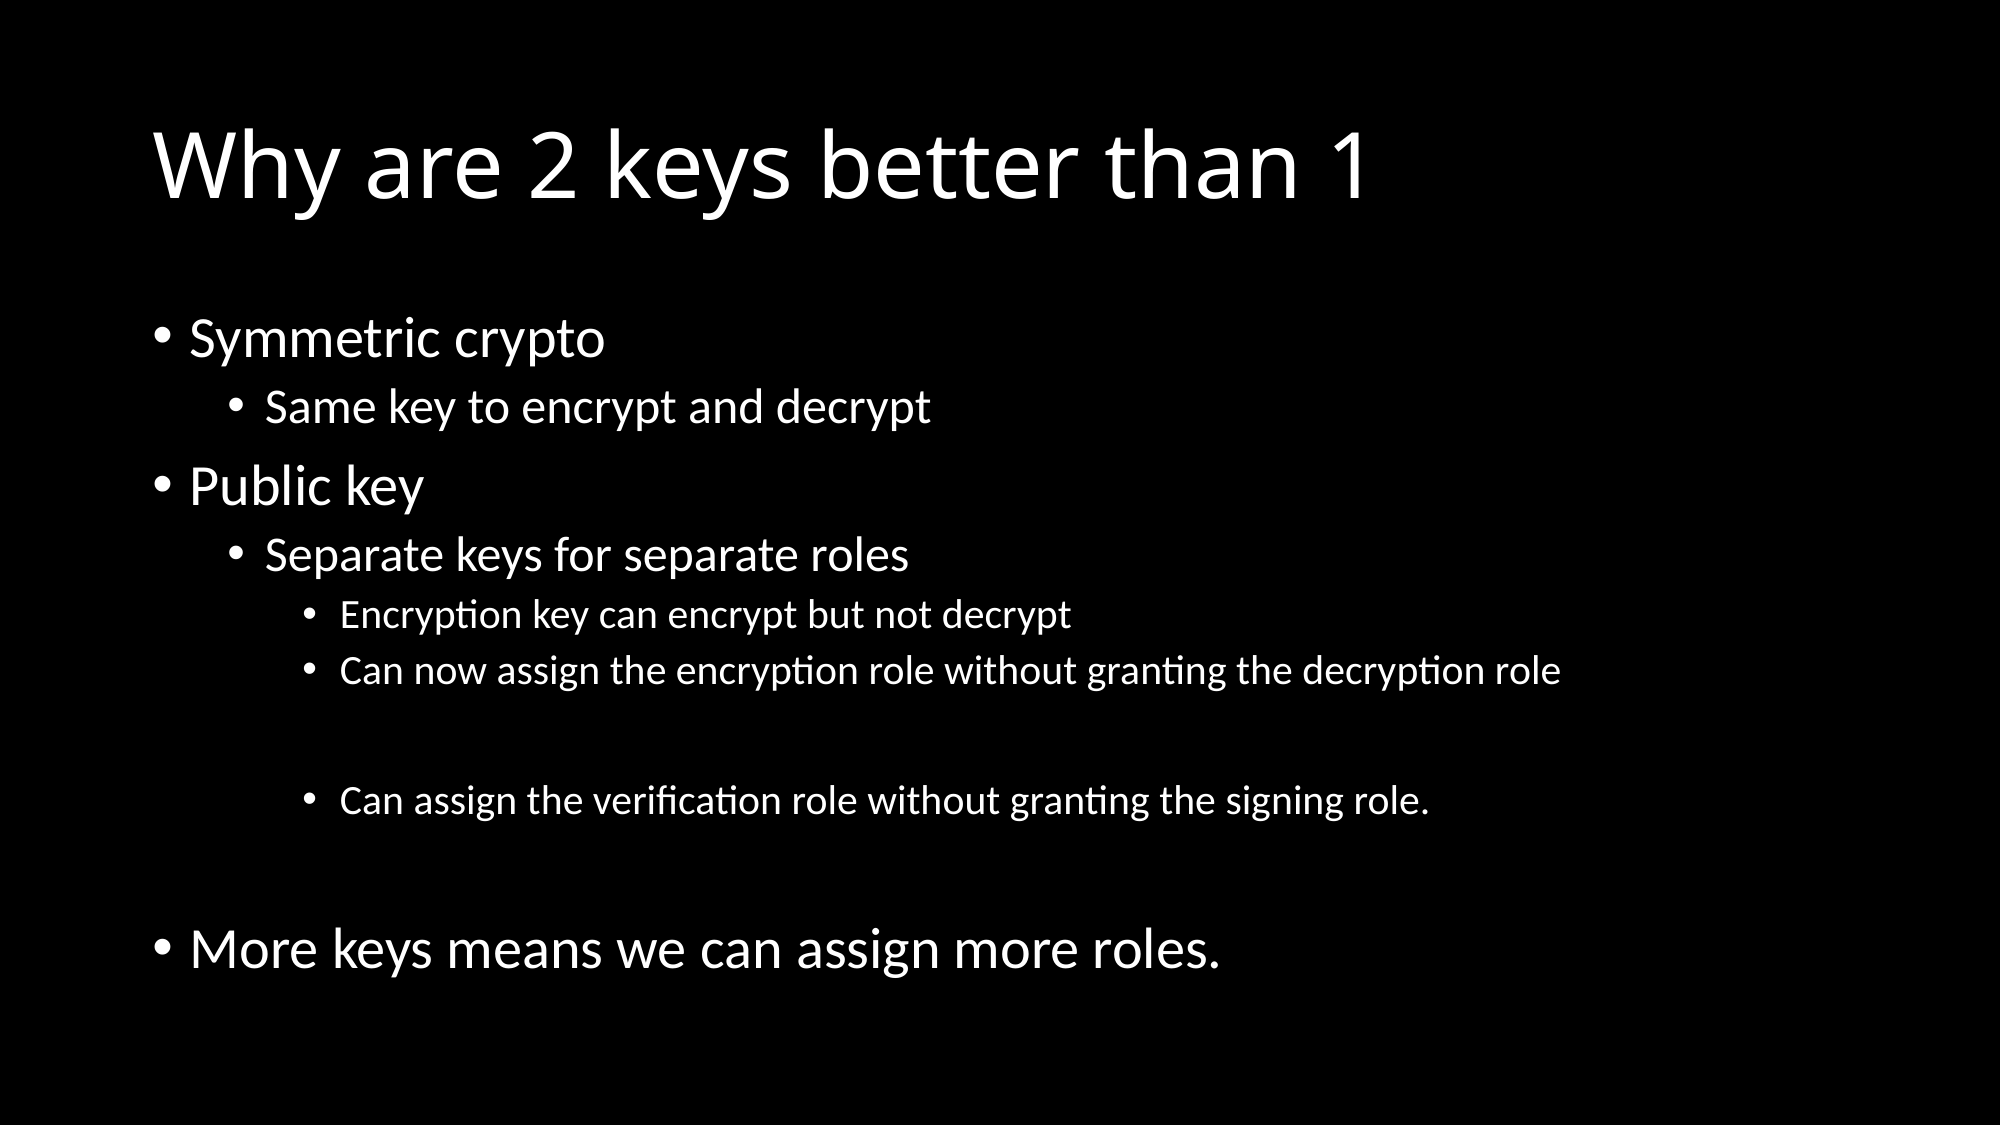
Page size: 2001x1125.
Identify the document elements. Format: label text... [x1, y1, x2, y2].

title Why are 2 keys better than 1 [137, 59, 1863, 278]
list Symmetric crypto Same key to encrypt and decrypt Public key Separate keys for separate roles Encryption key can encrypt but not decrypt Can now assign the encryption role without granting the decryption role Can assign the verification role without granting the signing role. More keys means we can assign more roles. [137, 299, 1863, 1014]
